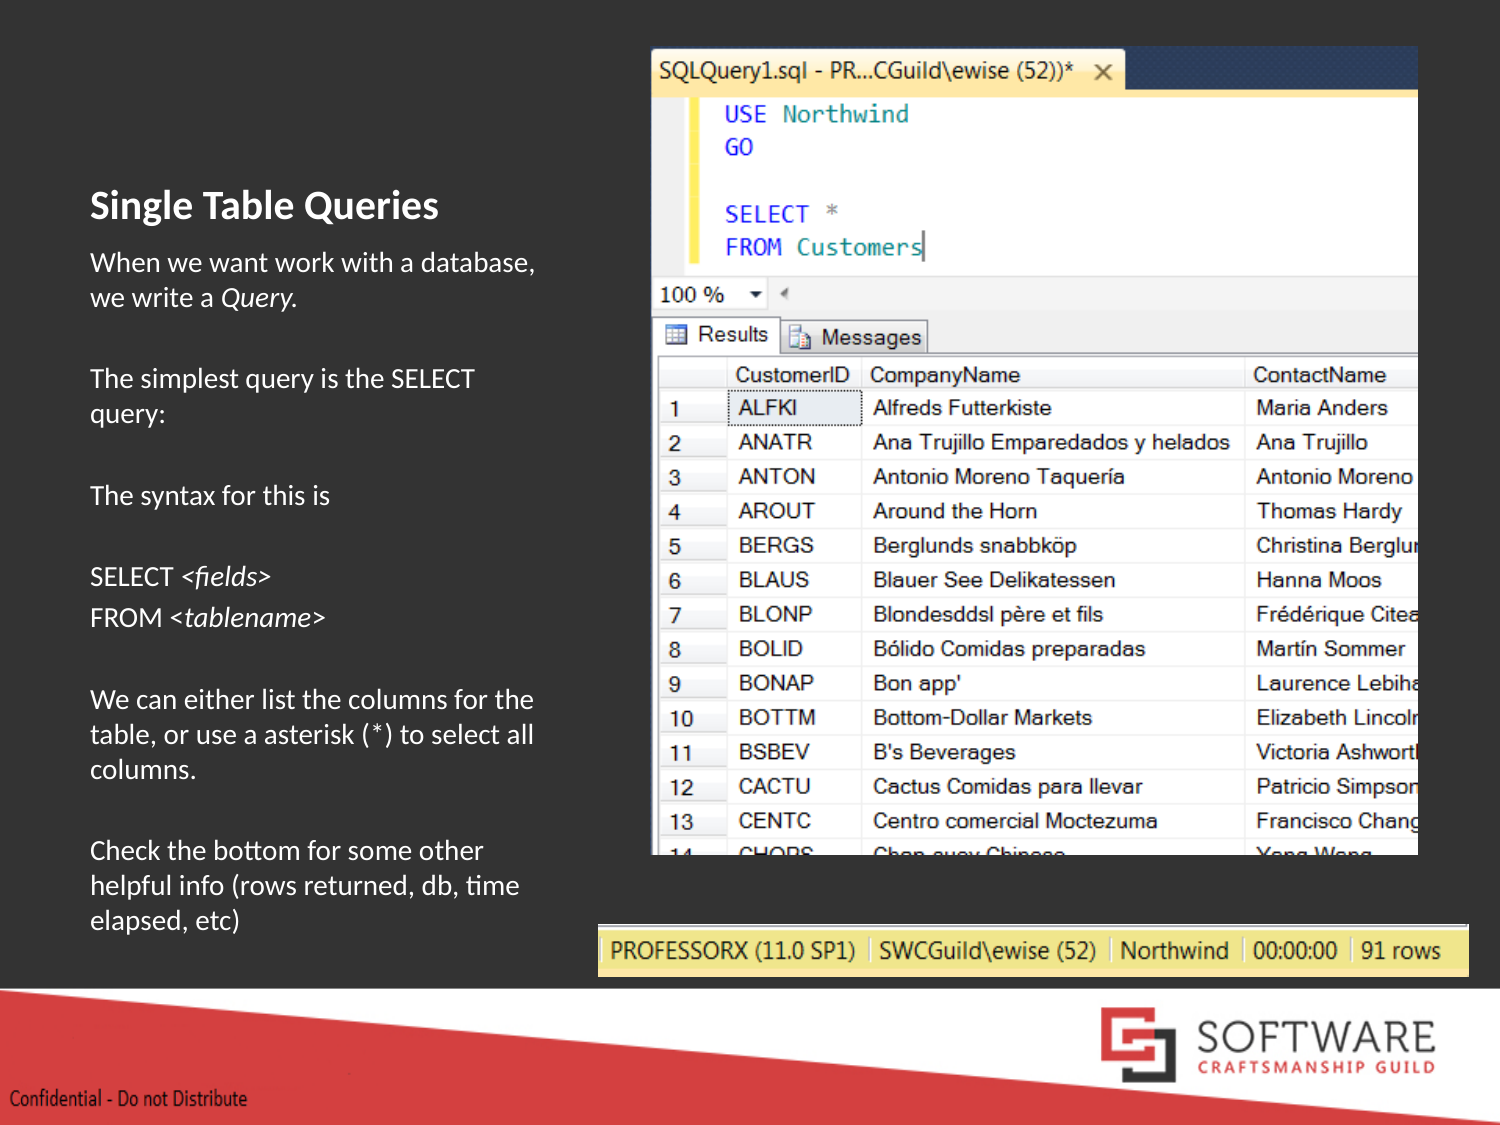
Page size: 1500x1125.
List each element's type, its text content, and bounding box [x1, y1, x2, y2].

picture [0, 0, 1500, 1125]
list When we want work with a database, we write a Query. The simplest query is the SELECT query: The syntax for this is SELECT <fields> FROM <tablename> We can either list the columns for the table, or use a asterisk (*) to select all columns. Check the bottom for some other helpful info (rows returned, db, time elapsed, etc) [75, 235, 569, 988]
title Single Table Queries [75, 44, 569, 235]
